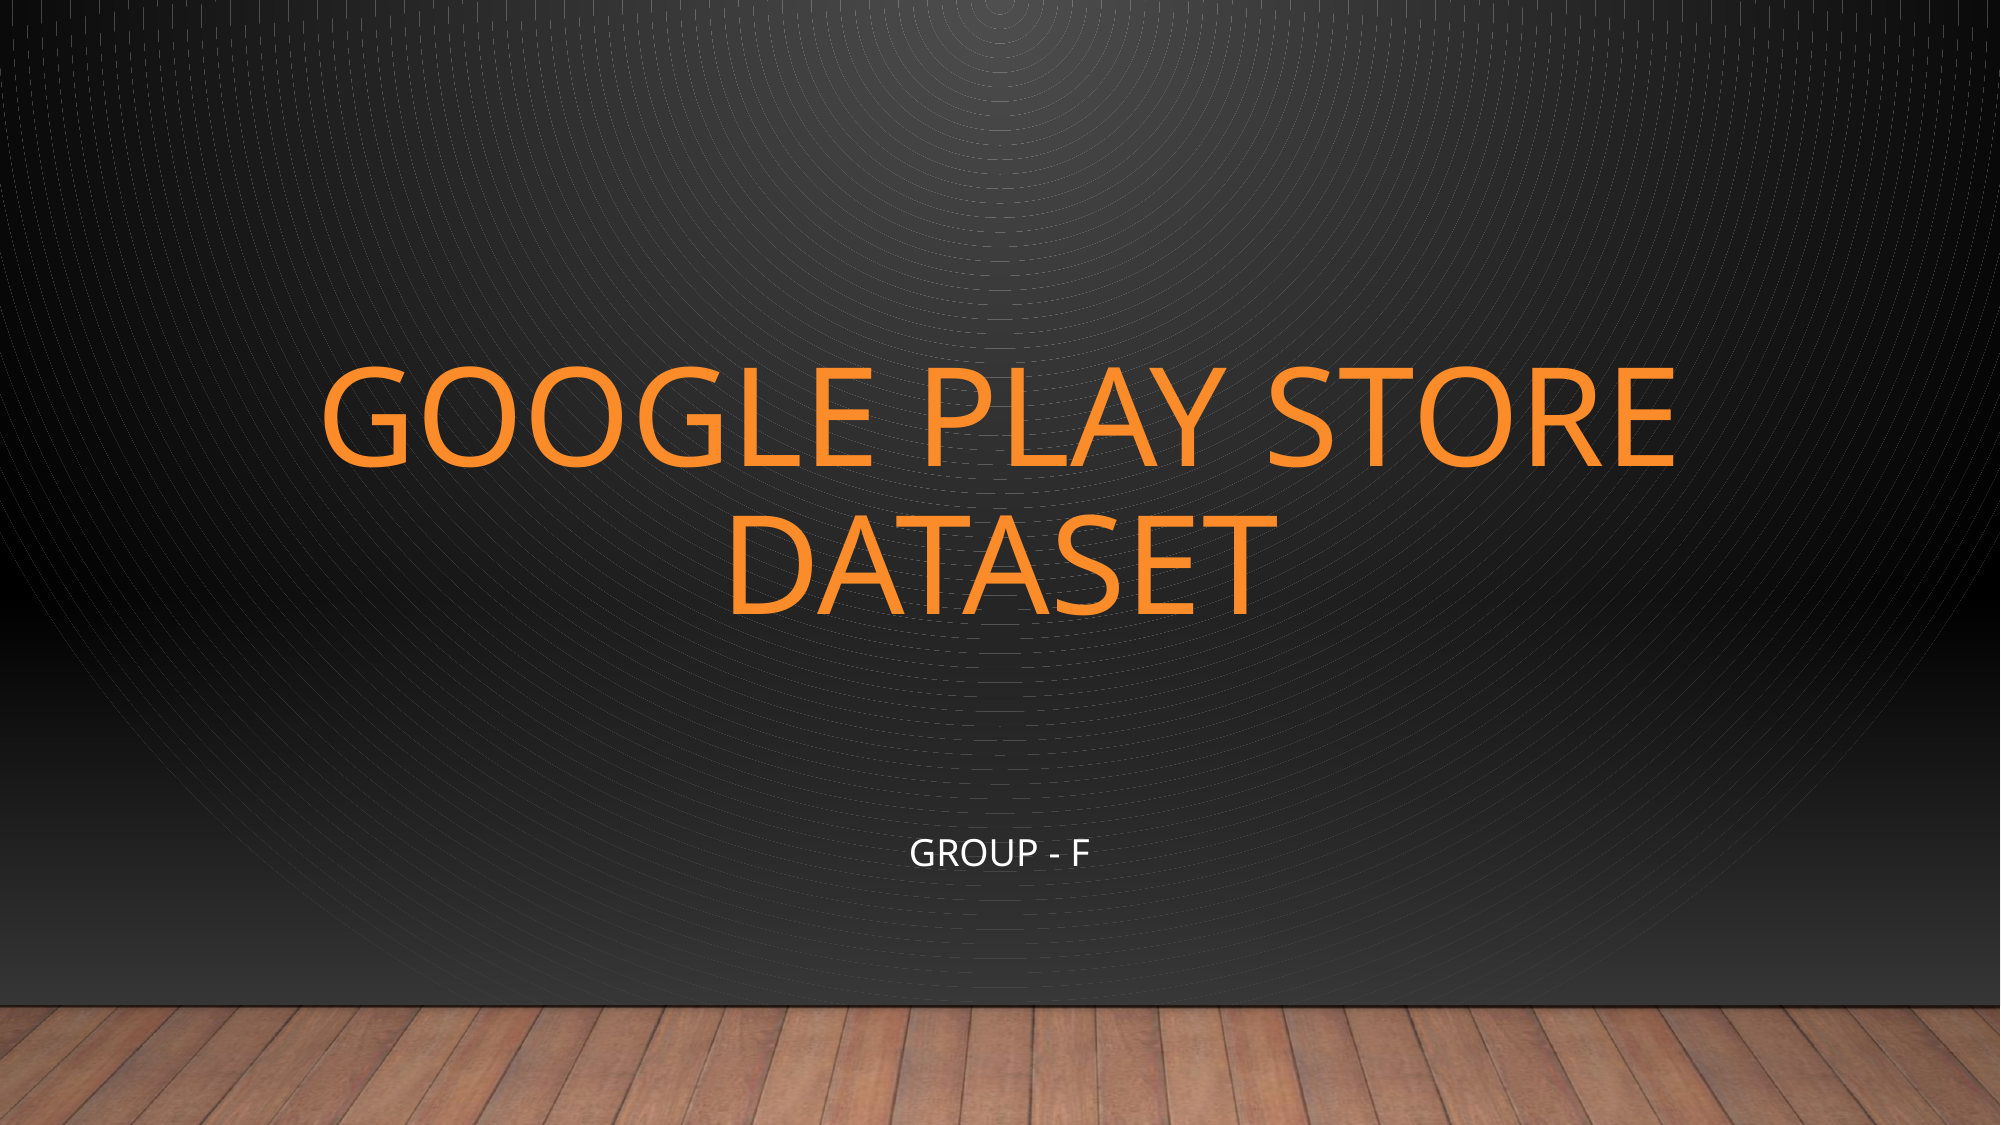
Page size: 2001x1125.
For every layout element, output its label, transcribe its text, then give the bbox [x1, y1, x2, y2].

picture [0, 1005, 2000, 1125]
subtitle Group - F [291, 804, 1708, 966]
title GOOGLE PLAY STORE DATASET [291, 183, 1708, 645]
